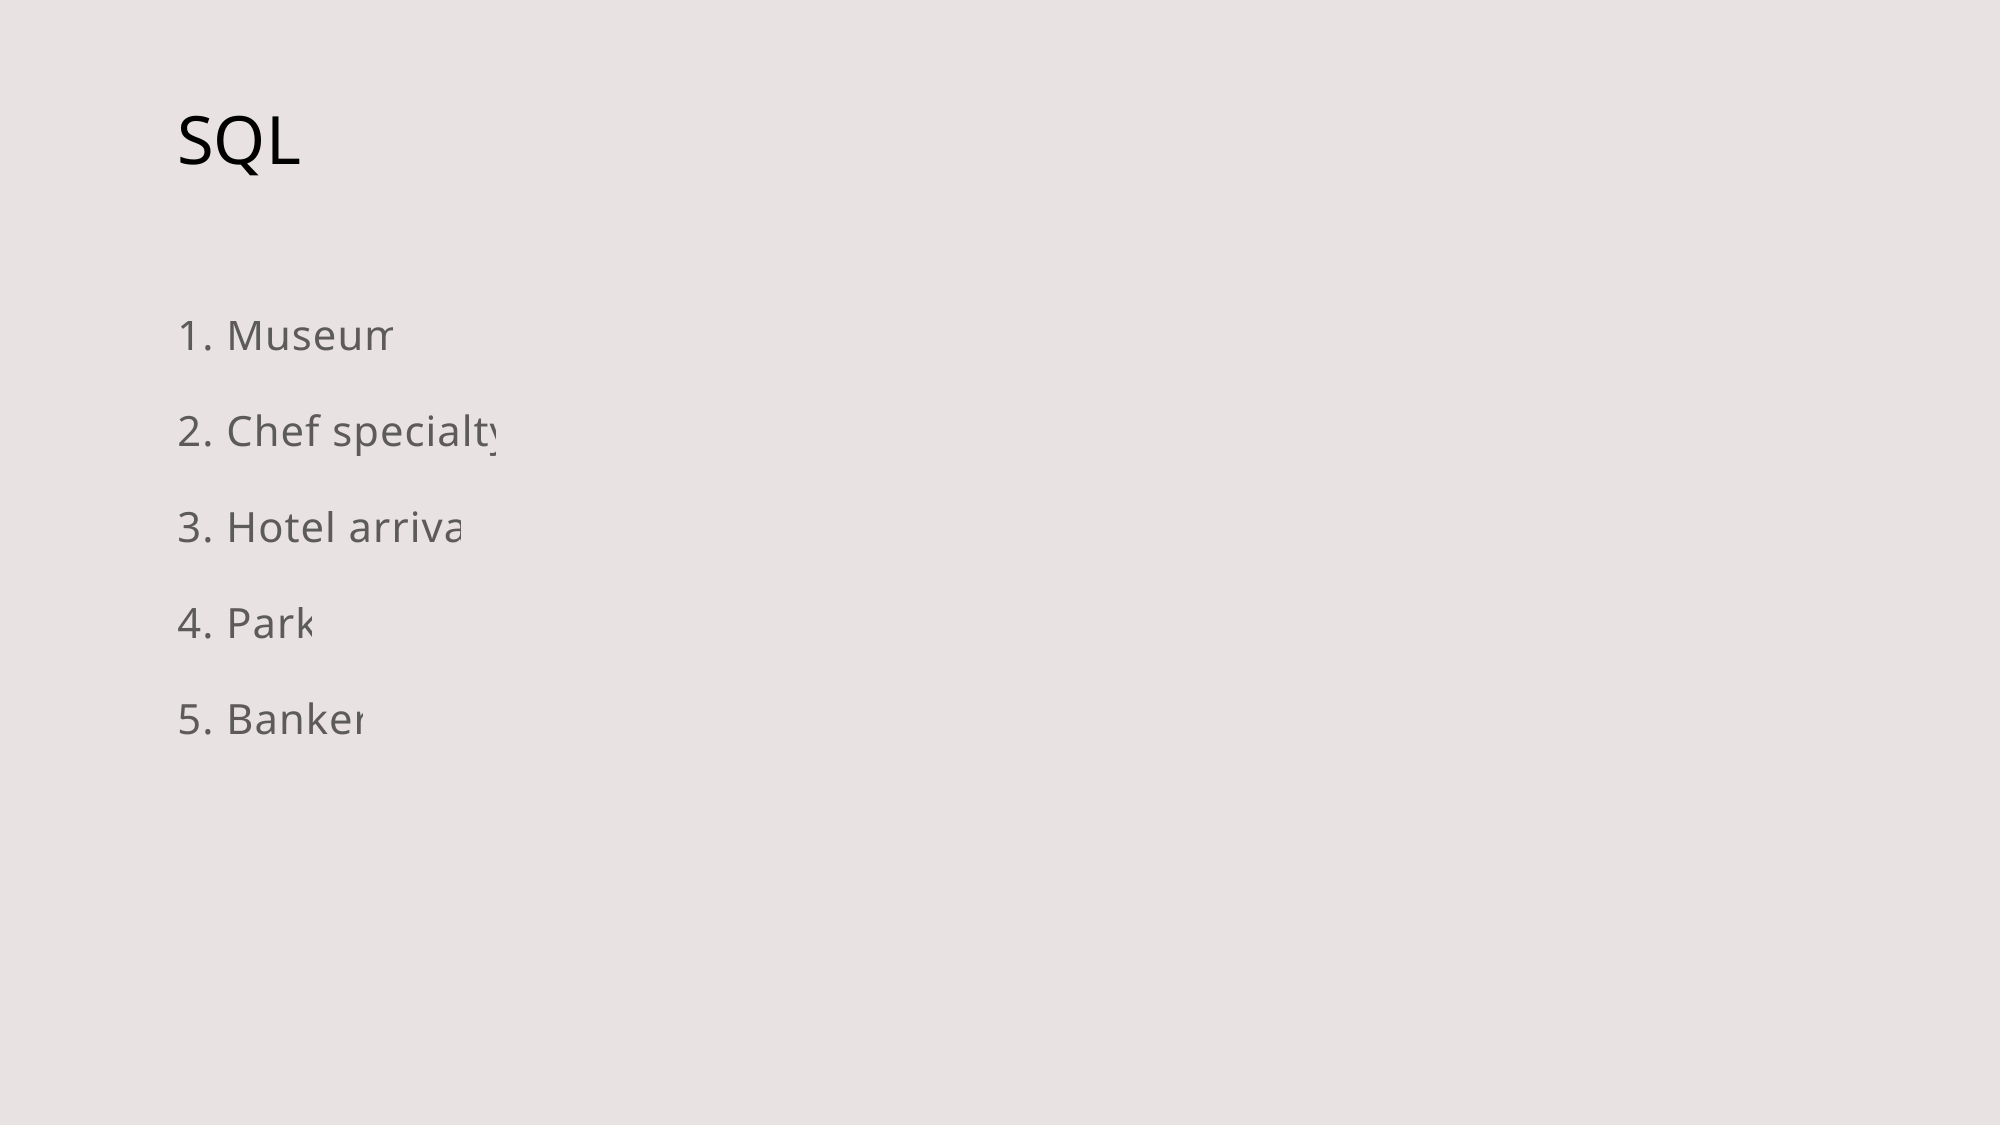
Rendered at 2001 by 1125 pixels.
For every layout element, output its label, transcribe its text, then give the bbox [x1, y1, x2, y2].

list 1. Museum 2. Chef specialty 3. Hotel arrival 4. Park 5. Banker [162, 276, 1838, 940]
title SQL [162, 64, 1838, 186]
